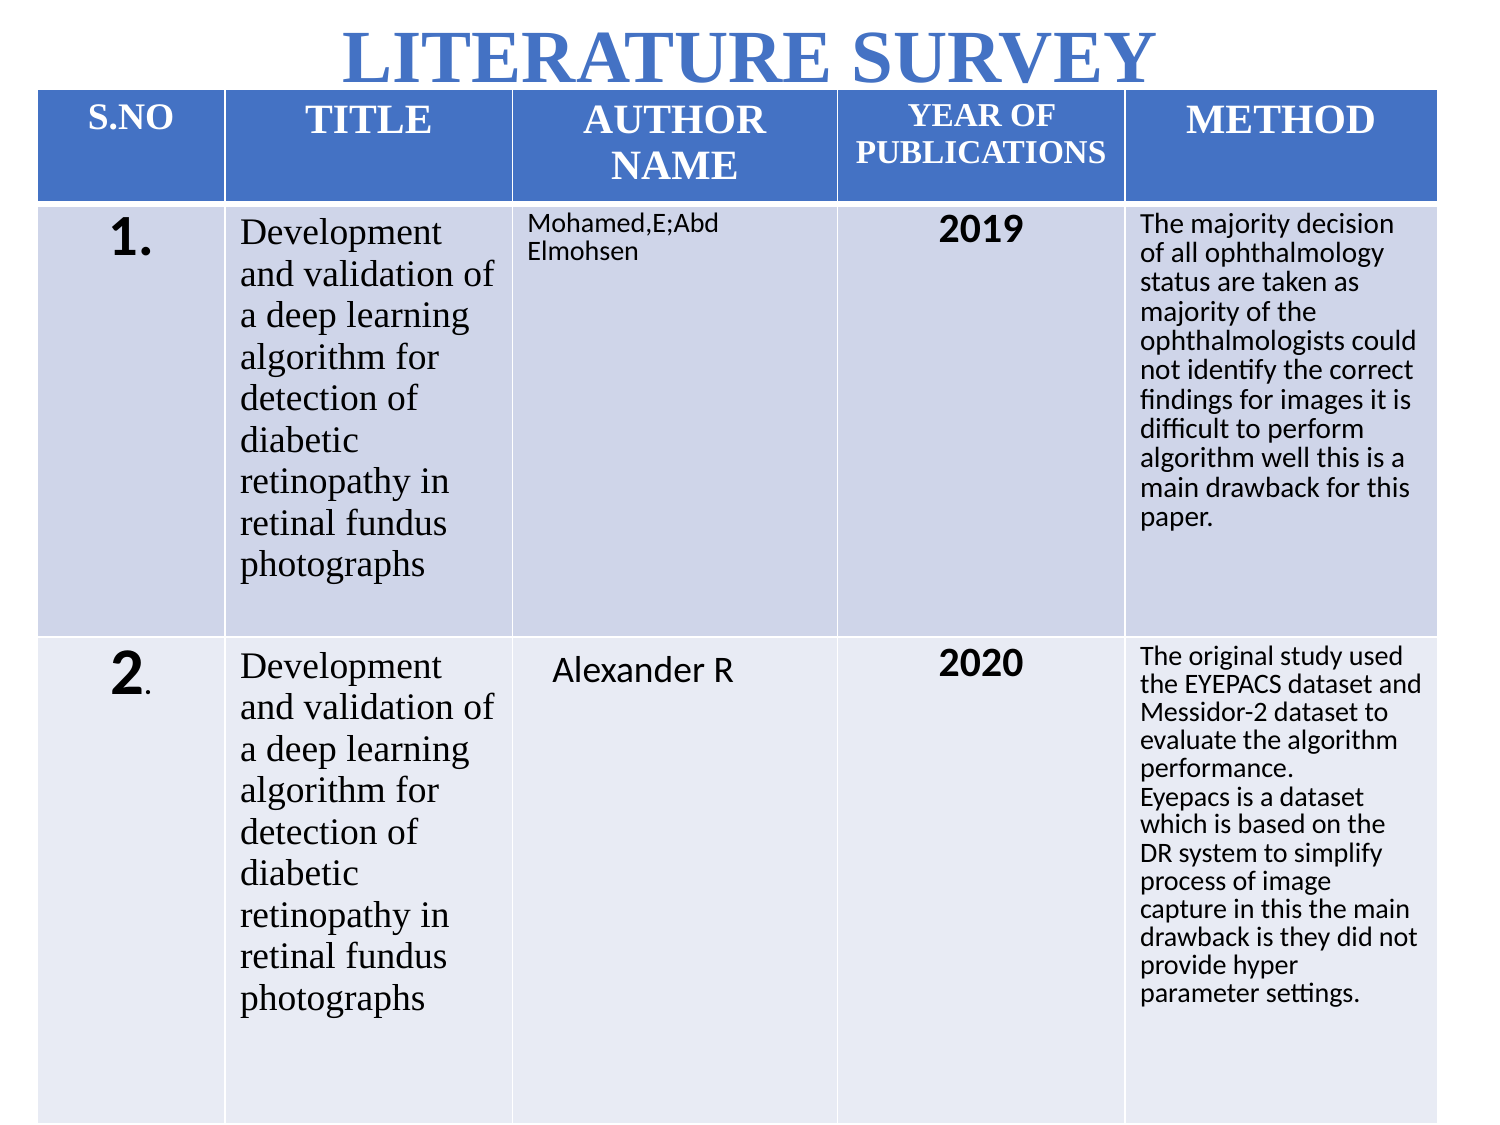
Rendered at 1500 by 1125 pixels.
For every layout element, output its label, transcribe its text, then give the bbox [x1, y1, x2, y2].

table_cell 1. [38, 207, 224, 636]
table_header AUTHOR NAME [513, 90, 837, 201]
table_cell 2. [38, 638, 224, 1123]
table_cell The majority decision of all ophthalmology status are taken as majority of the ophthalmologists could not identify the correct findings for images it is difficult to perform algorithm well this is a main drawback for this paper. [1126, 207, 1437, 636]
table_cell Development and validation of a deep learning algorithm for detection of diabetic retinopathy in retinal fundus photographs [226, 207, 512, 636]
table_cell [513, 638, 837, 1123]
table_header TITLE [226, 90, 512, 201]
table_cell 2020 [838, 638, 1124, 1123]
table_header S.NO [38, 90, 224, 201]
table_header METHOD [1126, 90, 1437, 201]
table_cell The original study used the EYEPACS dataset and Messidor-2 dataset to evaluate the algorithm performance. Eyepacs is a dataset which is based on the DR system to simplify process of image capture in this the main drawback is they did not provide hyper parameter settings. [1126, 638, 1437, 1123]
table_header YEAR OF PUBLICATIONS [838, 90, 1124, 201]
text_box LITERATURE SURVEY [191, 0, 1173, 88]
table_cell Mohamed,E;Abd Elmohsen [513, 207, 837, 636]
table_cell Development and validation of a deep learning algorithm for detection of diabetic retinopathy in retinal fundus photographs [226, 638, 512, 1123]
text_box Alexander R [537, 637, 750, 698]
table_cell 2019 [838, 207, 1124, 636]
